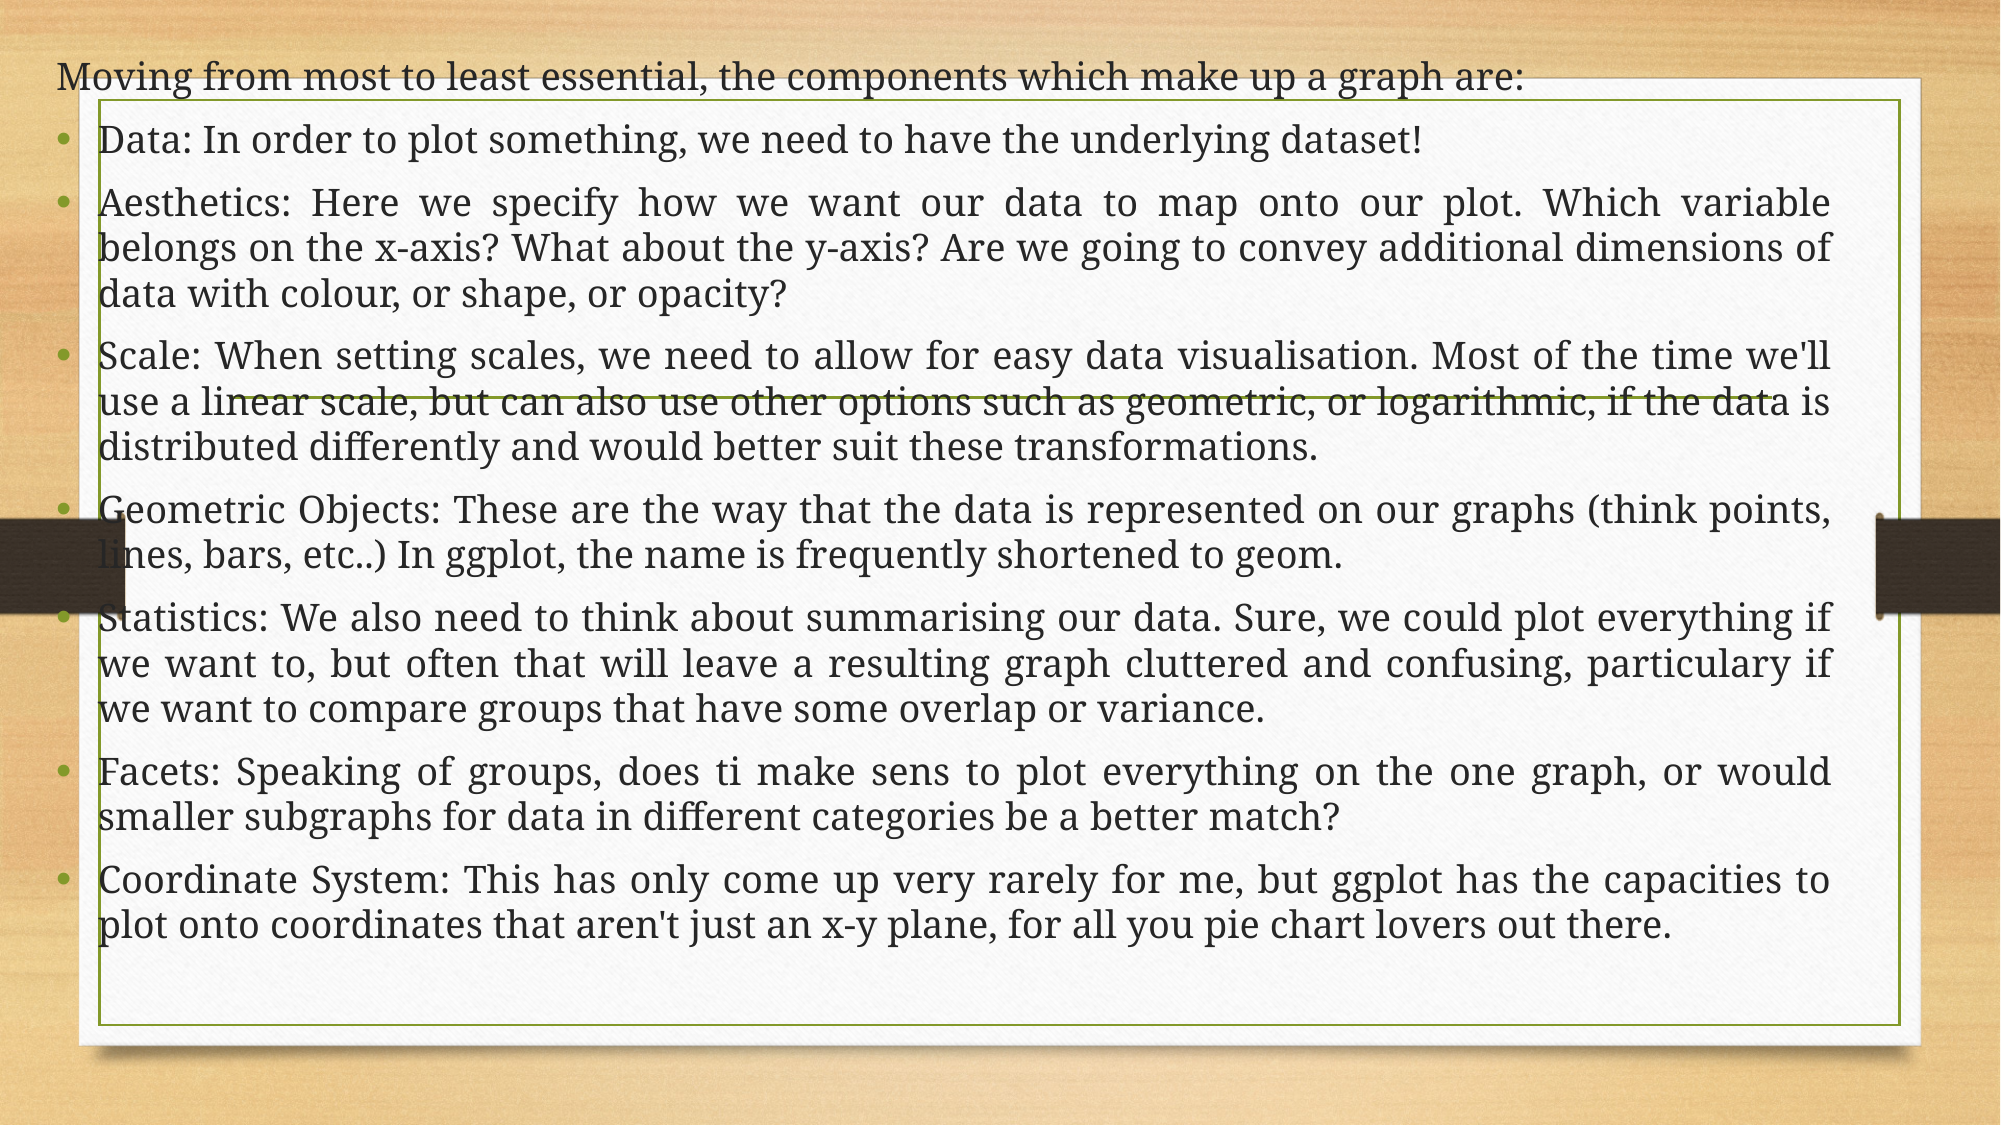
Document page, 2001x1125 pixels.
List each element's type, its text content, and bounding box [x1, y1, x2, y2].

picture [0, 0, 2001, 1125]
list Moving from most to least essential, the components which make up a graph are: Data: In order to plot something, we need to have the underlying dataset! Aesthetics: Here we specify how we want our data to map onto our plot. Which variable belongs on the x-axis? What about the y-axis? Are we going to convey additional dimensions of data with colour, or shape, or opacity? Scale: When setting scales, we need to allow for easy data visualisation. Most of the time we'll use a linear scale, but can also use other options such as geometric, or logarithmic, if the data is distributed differently and would better suit these transformations. Geometric Objects: These are the way that the data is represented on our graphs (think points, lines, bars, etc..) In ggplot, the name is frequently shortened to geom. Statistics: We also need to think about summarising our data. Sure, we could plot everything if we want to, but often that will leave a resulting graph cluttered and confusing, particulary if we want to compare groups that have some overlap or variance. Facets: Speaking of groups, does ti make sens to plot everything on the one graph, or would smaller subgraphs for data in different categories be a better match? Coordinate System: This has only come up very rarely for me, but ggplot has the capacities to plot onto coordinates that aren't just an x-y plane, for all you pie chart lovers out there. [41, 45, 1849, 977]
